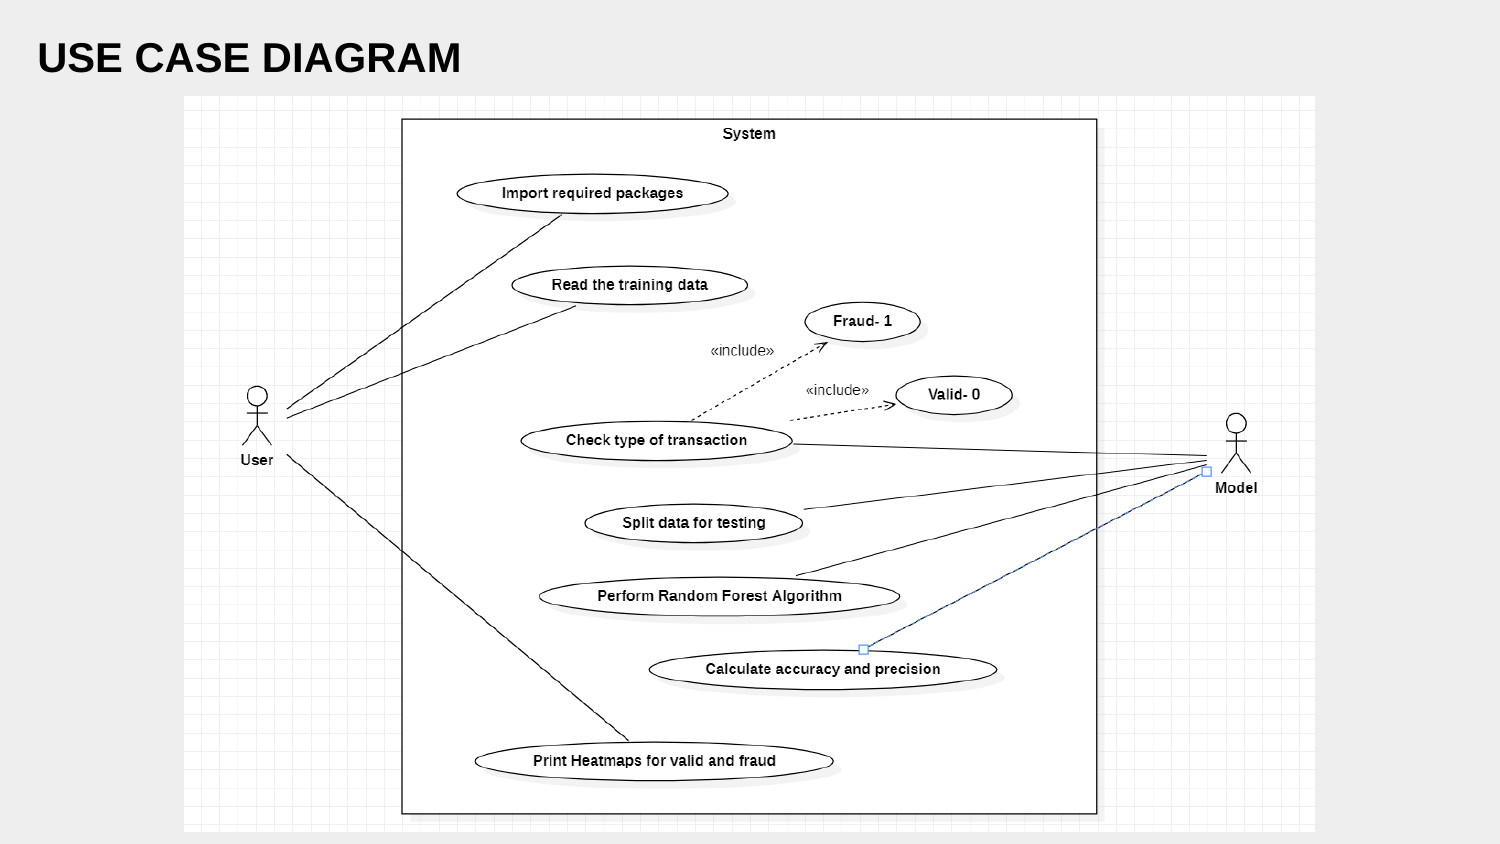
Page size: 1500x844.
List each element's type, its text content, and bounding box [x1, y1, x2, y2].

text_box USE CASE DIAGRAM [22, 15, 936, 96]
picture [184, 96, 1316, 832]
